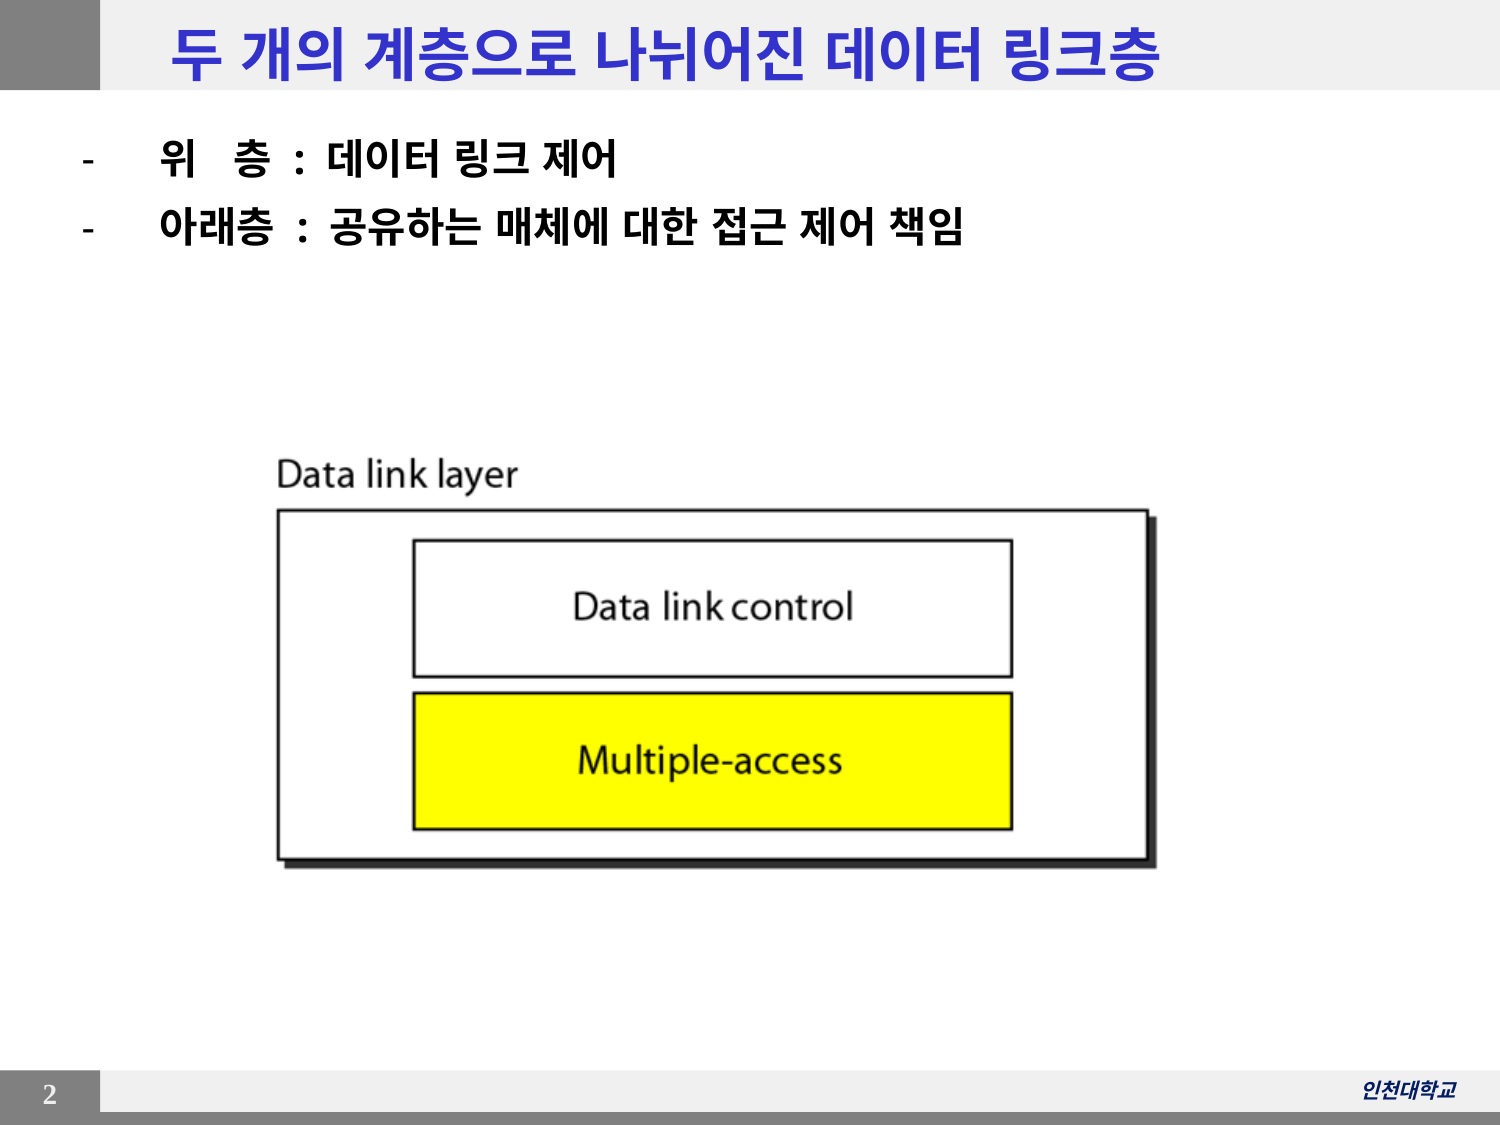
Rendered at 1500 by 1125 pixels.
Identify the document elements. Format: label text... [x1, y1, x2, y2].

list 위 층 : 데이터 링크 제어 아래층 : 공유하는 매체에 대한 접근 제어 책임 [66, 124, 1438, 1034]
title 두 개의 계층으로 나뉘어진 데이터 링크층 [109, 9, 1433, 96]
picture [274, 452, 1160, 873]
